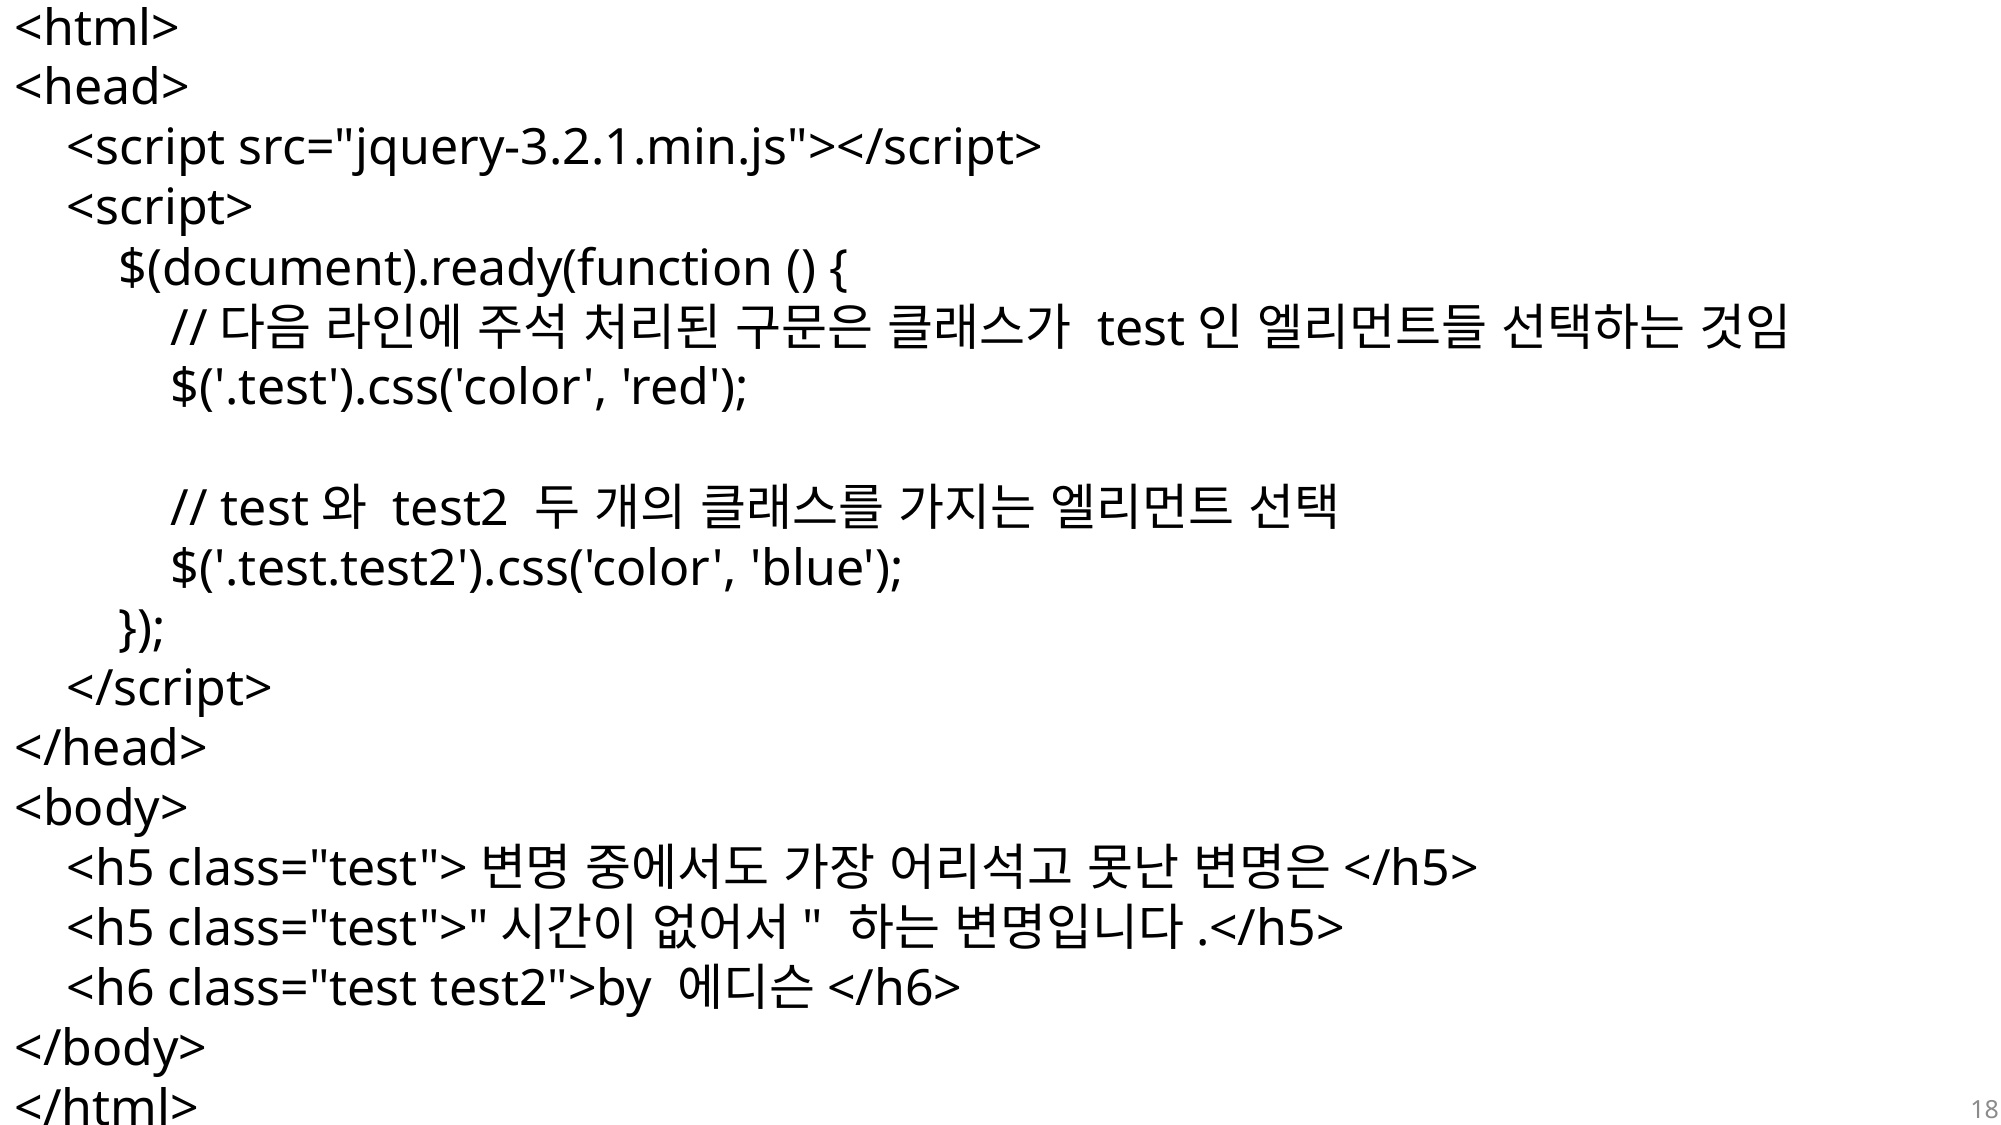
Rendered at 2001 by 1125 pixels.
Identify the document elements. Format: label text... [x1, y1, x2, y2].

text_box <html> <head> <script src="jquery-3.2.1.min.js"></script> <script> $(document).ready(function () { //다음 라인에 주석 처리된 구문은 클래스가 test인 엘리먼트들 선택하는 것임 $('.test').css('color', 'red'); // test와 test2 두 개의 클래스를 가지는 엘리먼트 선택 $('.test.test2').css('color', 'blue'); }); </script> </head> <body> <h5 class="test">변명 중에서도 가장 어리석고 못난 변명은</h5> <h5 class="test">"시간이 없어서" 하는 변명입니다.</h5> <h6 class="test test2">by 에디슨</h6> </body> </html> [0, 0, 2000, 1125]
